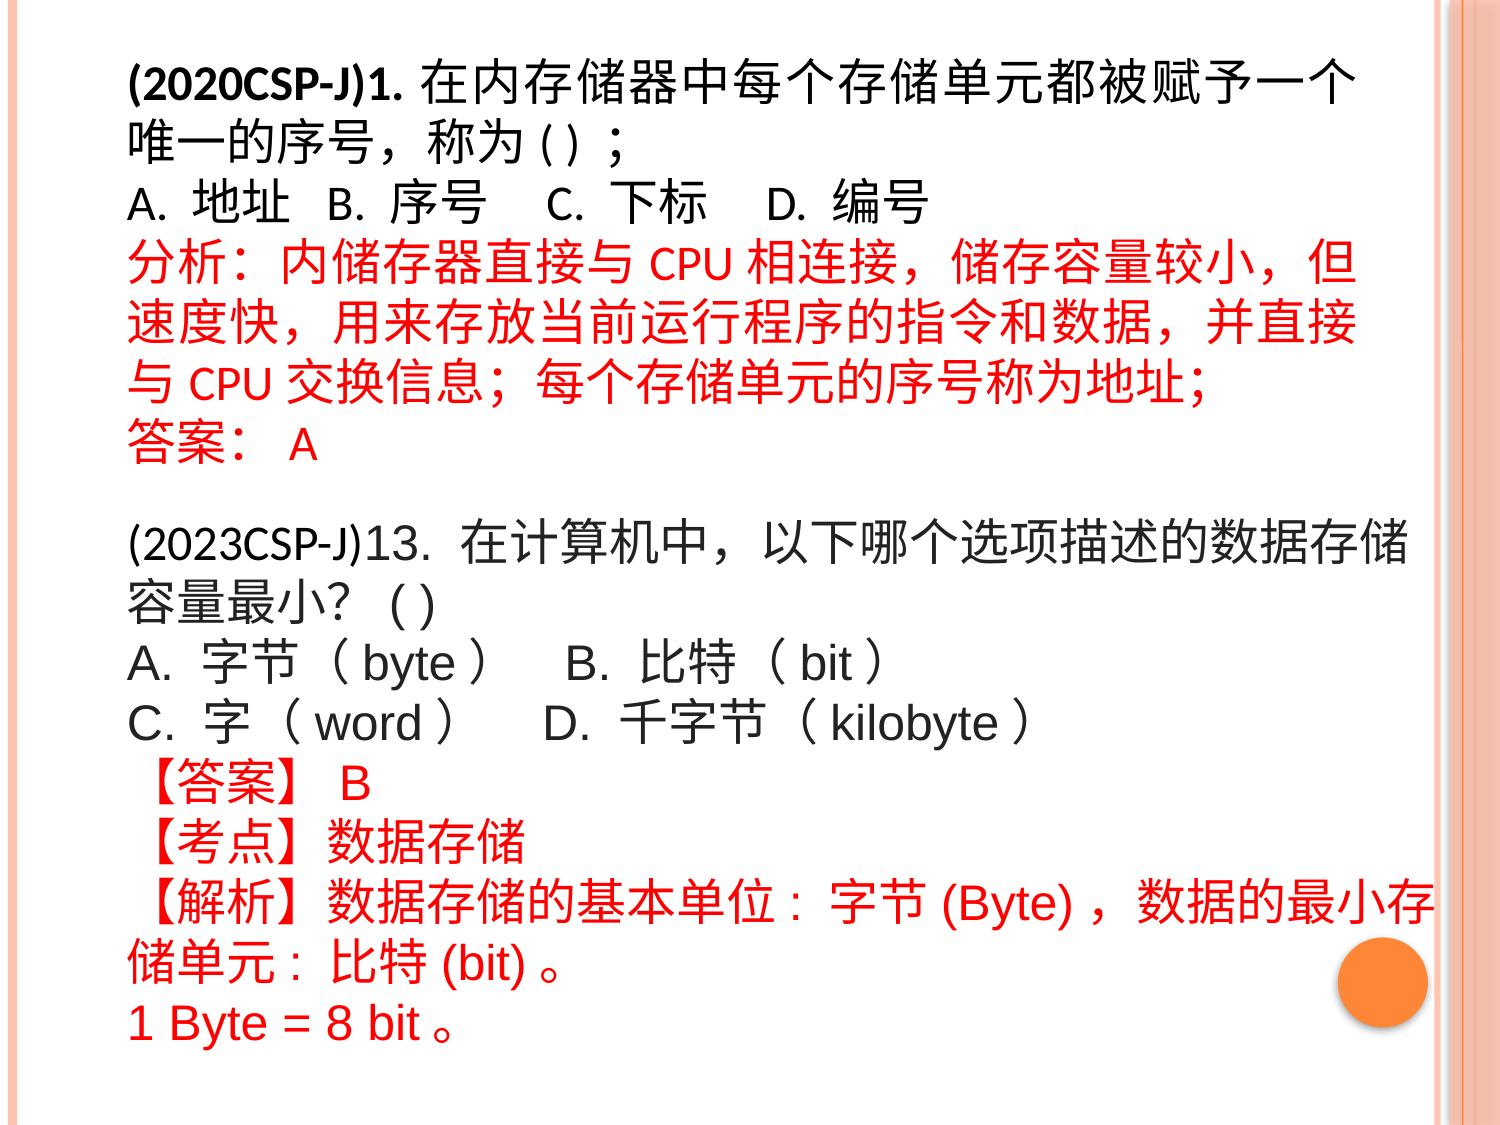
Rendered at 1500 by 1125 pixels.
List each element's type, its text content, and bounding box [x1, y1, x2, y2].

text_box (2020CSP-J)1.在内存储器中每个存储单元都被赋予一个唯一的序号，称为( ) ； A. 地址 B. 序号 C. 下标 D. 编号 分析：内储存器直接与CPU相连接，储存容量较小，但速度快，用来存放当前运行程序的指令和数据，并直接与CPU交换信息；每个存储单元的序号称为地址； 答案：A [112, 42, 1373, 497]
text_box (2023CSP-J)13. 在计算机中，以下哪个选项描述的数据存储容量最小？( ) A. 字节（byte） B. 比特（bit） C. 字（word） D. 千字节（kilobyte） 【答案】B 【考点】数据存储 【解析】数据存储的基本单位: 字节(Byte)，数据的最小存储单元: 比特(bit)。 1 Byte = 8 bit。 [112, 503, 1466, 1059]
